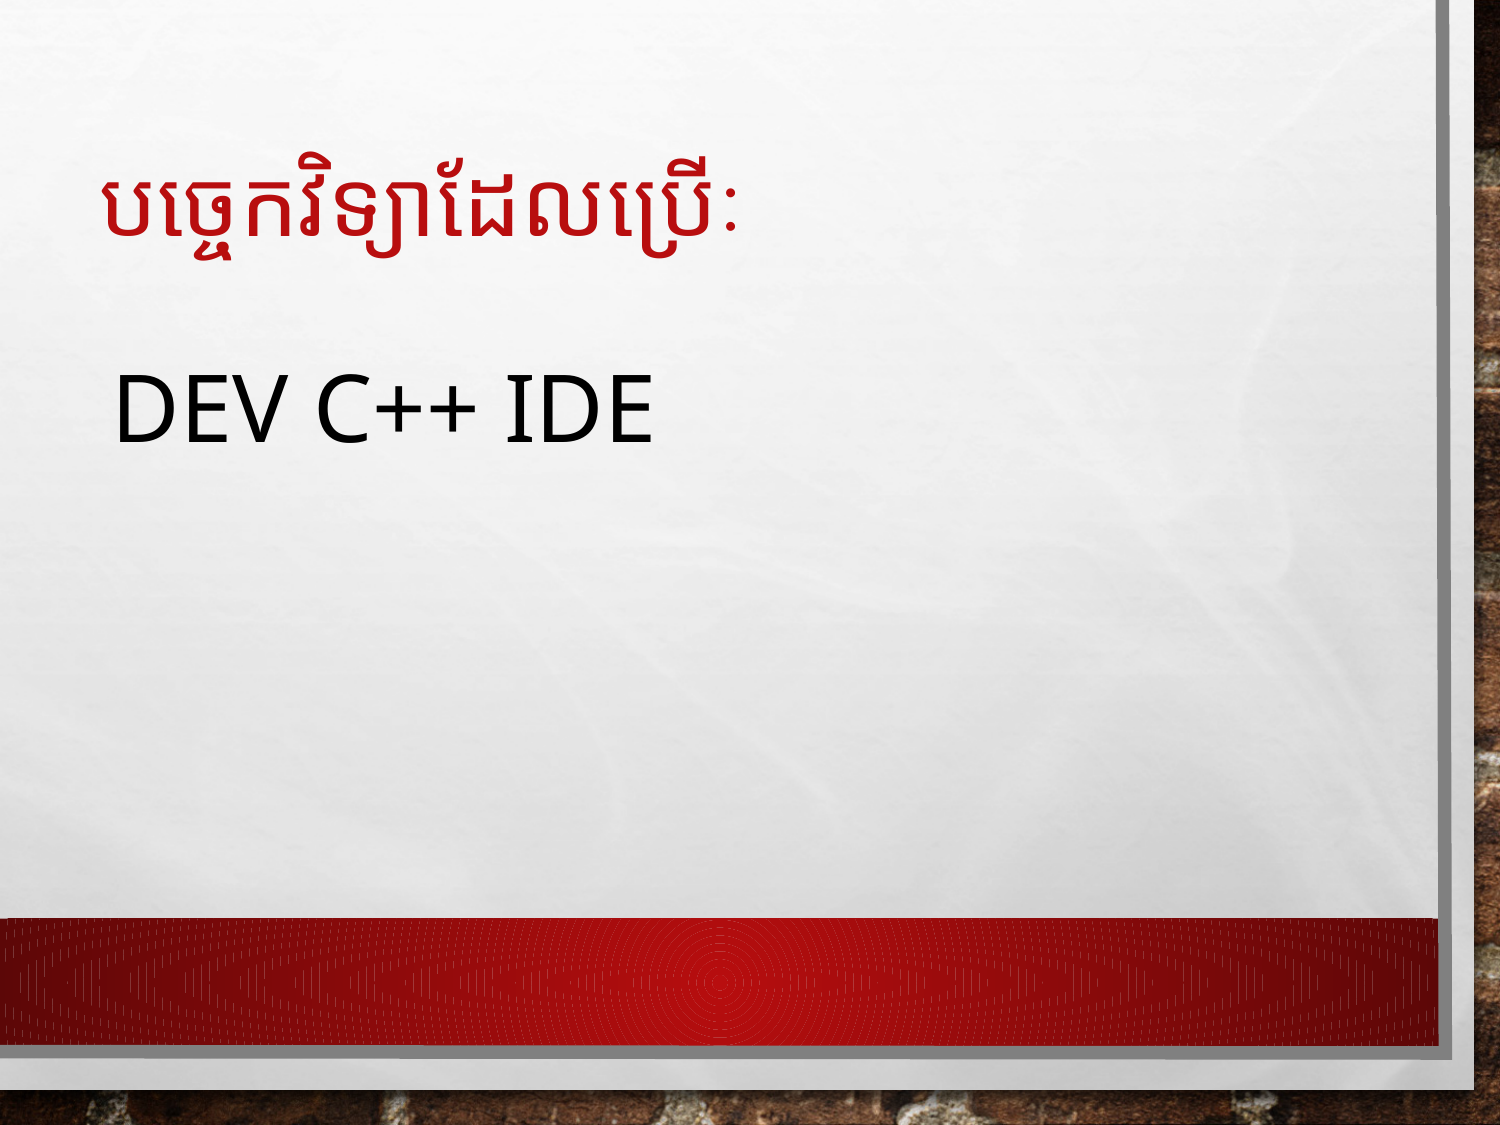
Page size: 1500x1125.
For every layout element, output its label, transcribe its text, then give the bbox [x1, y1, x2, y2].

list Dev C++ IDE [96, 287, 1376, 499]
picture [0, 0, 1500, 1125]
title បច្ចេកវិទ្យាដែលប្រើៈ [84, 112, 1364, 302]
